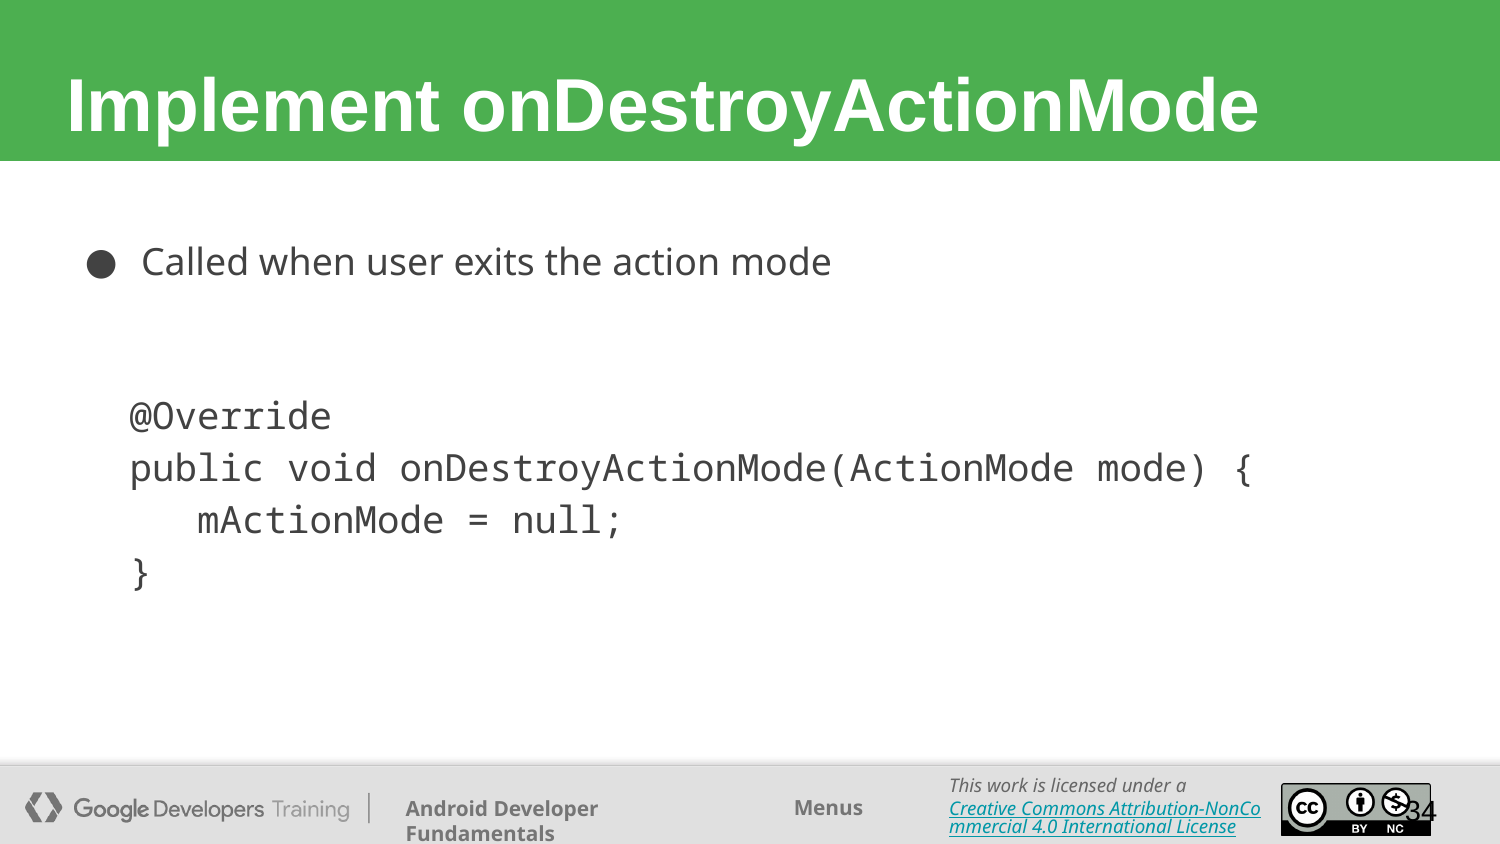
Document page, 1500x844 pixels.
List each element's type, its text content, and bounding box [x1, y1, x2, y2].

slide_number ‹#› [1389, 777, 1480, 842]
title Implement onDestroyActionMode [51, 28, 1472, 122]
list Called when user exits the action mode @Override public void onDestroyActionMode(ActionMode mode) { mActionMode = null; } [51, 170, 1449, 729]
picture [0, 161, 1500, 844]
